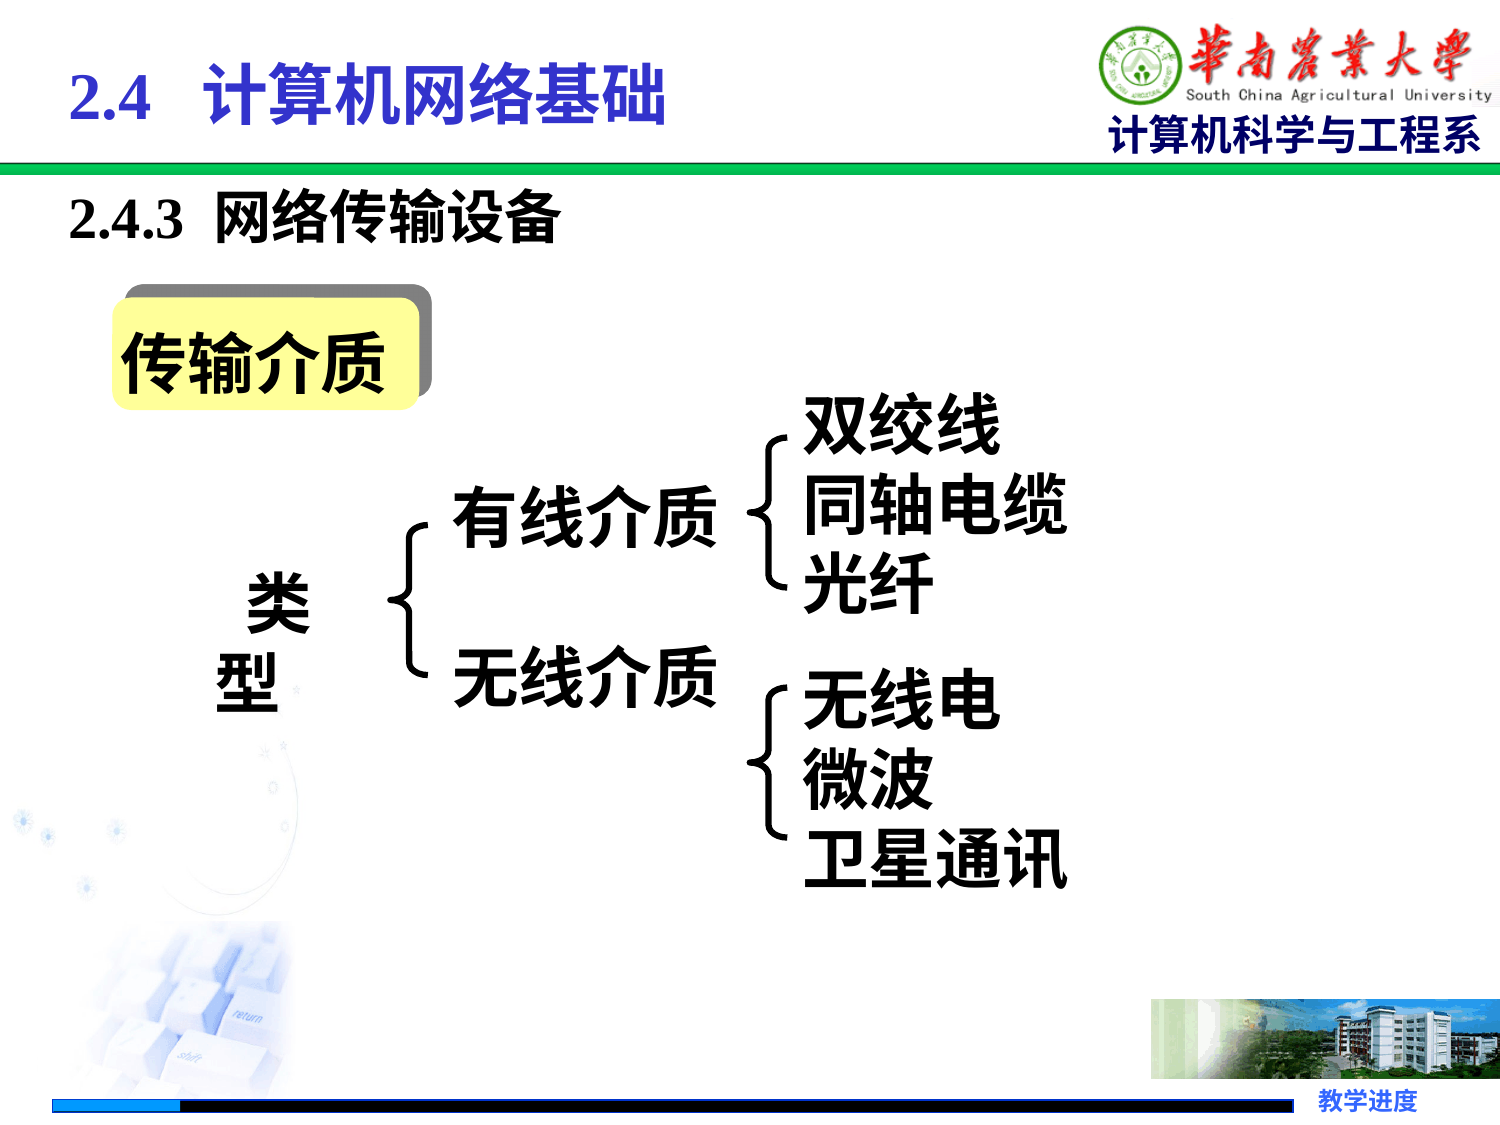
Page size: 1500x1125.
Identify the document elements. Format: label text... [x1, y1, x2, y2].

picture [1151, 999, 1500, 1079]
text_box 类型 [199, 554, 388, 730]
text_box [390, 525, 428, 676]
text_box [749, 437, 788, 588]
text_box [53, 1099, 181, 1112]
picture [0, 162, 1500, 175]
title 2.4 计算机网络基础 [53, 42, 1116, 144]
text_box [749, 687, 788, 838]
picture [1092, 18, 1500, 107]
text_box 传输介质 [112, 297, 420, 411]
text_box 有线介质 [437, 452, 750, 563]
text_box 无线介质 [437, 612, 775, 724]
text_box 无线电 微波 卫星通讯 [787, 650, 1246, 905]
text_box 2.4.3 网络传输设备 [53, 172, 703, 275]
picture [0, 680, 325, 1118]
text_box 双绞线 同轴电缆 光纤 [787, 375, 1085, 630]
